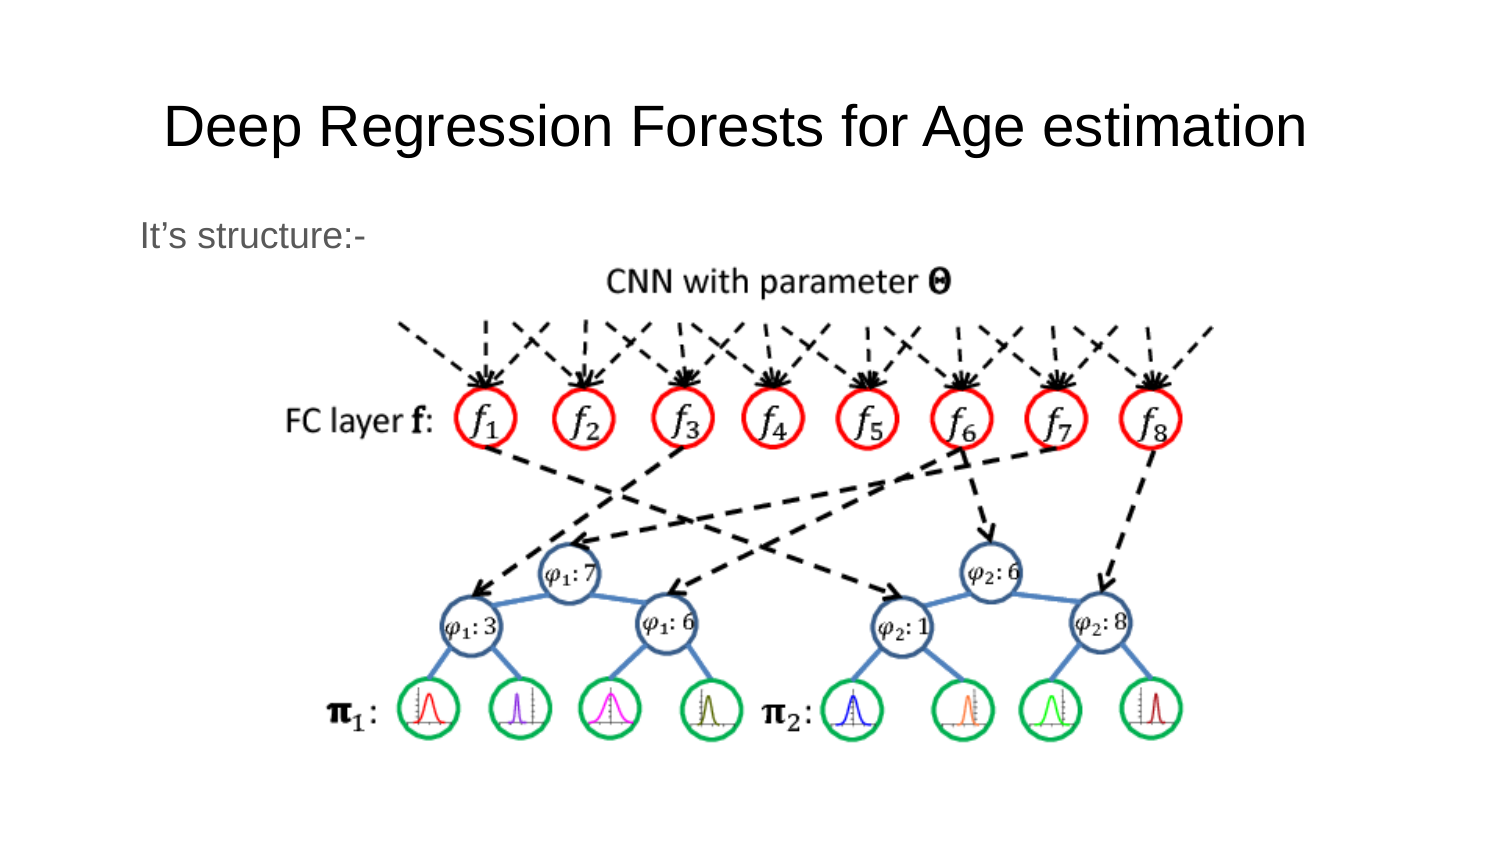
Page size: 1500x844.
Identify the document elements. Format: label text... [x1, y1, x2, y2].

picture [285, 264, 1215, 744]
list It’s structure:- [51, 189, 1449, 750]
title Deep Regression Forests for Age estimation [51, 72, 1449, 167]
